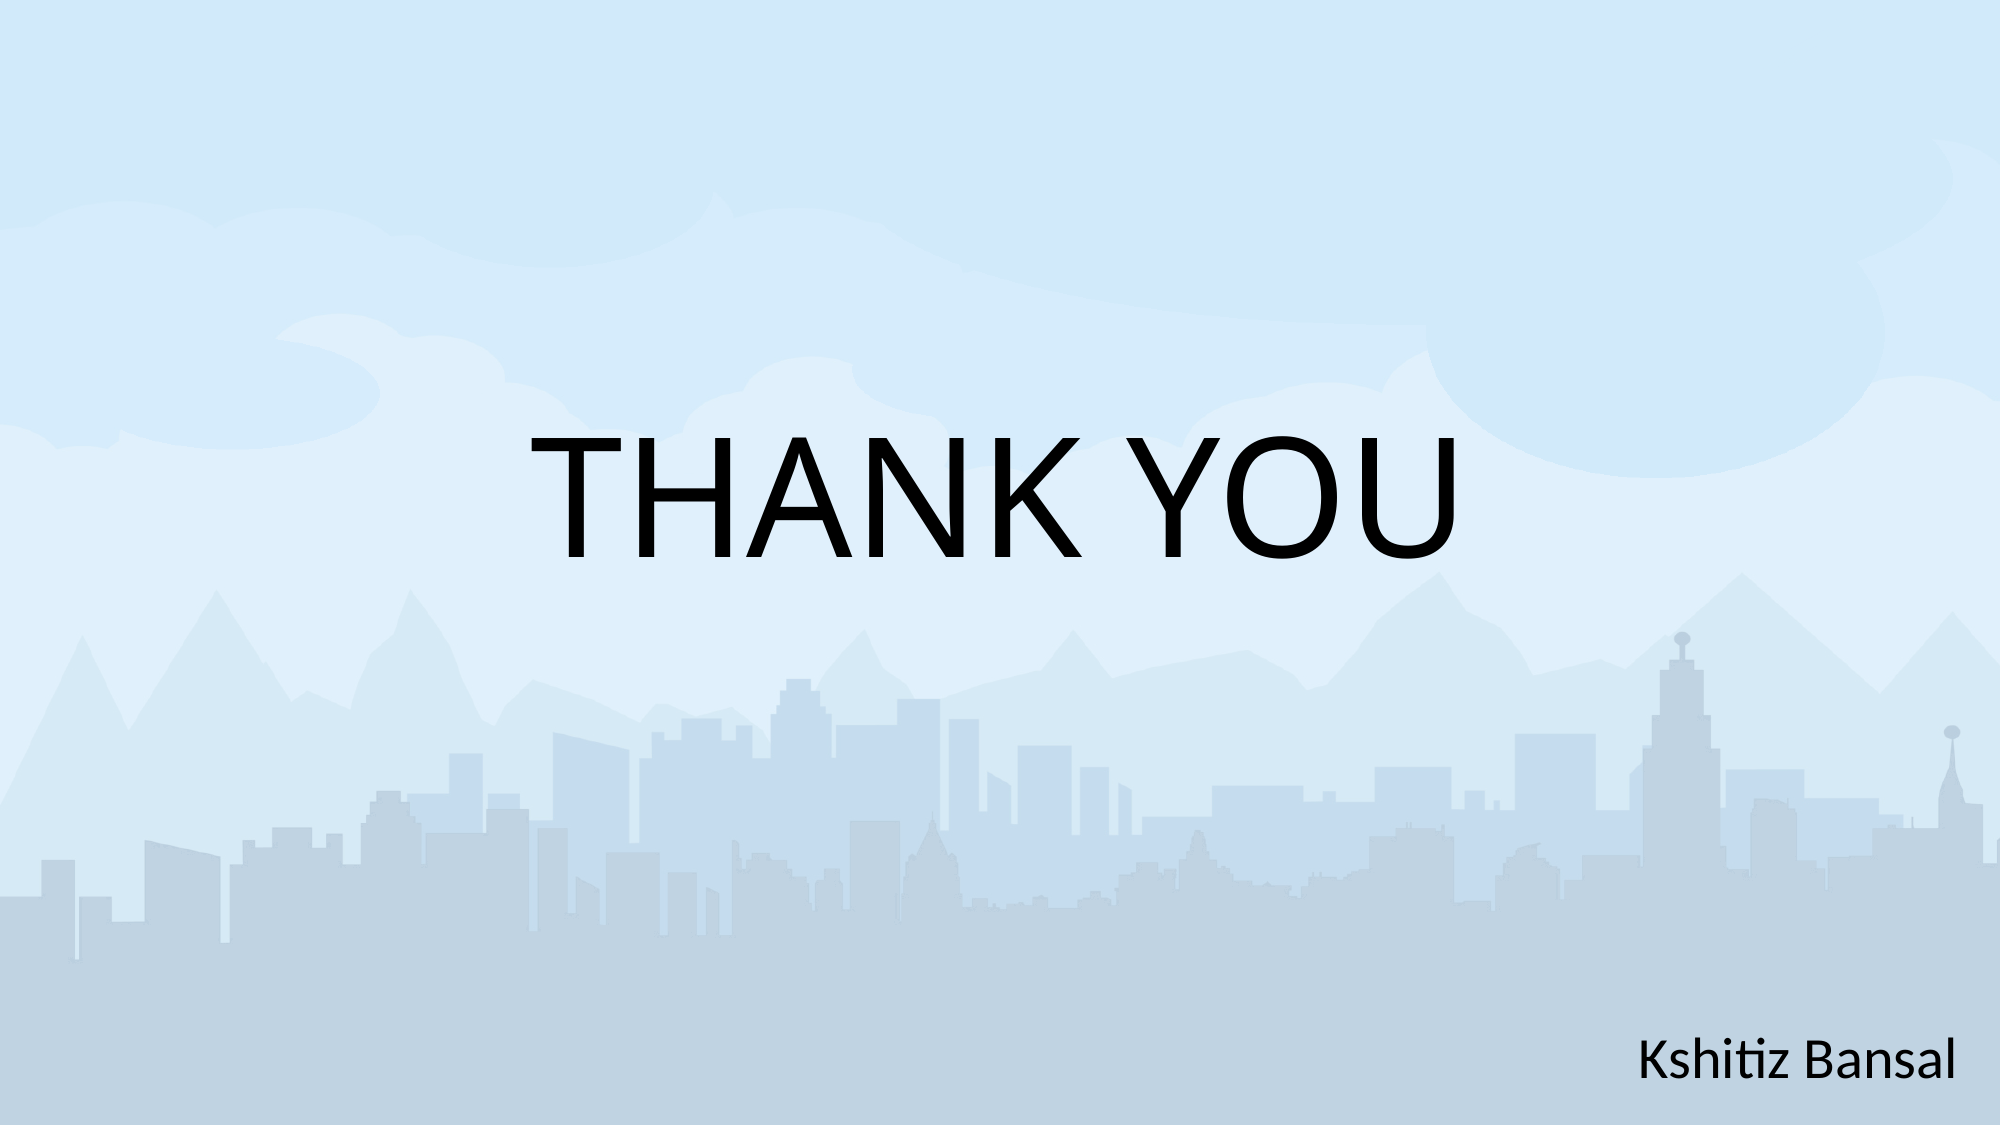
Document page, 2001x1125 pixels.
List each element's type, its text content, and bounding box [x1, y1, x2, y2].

text_box Kshitiz Bansal [1623, 1012, 1973, 1098]
text_box THANK YOU [515, 383, 1485, 599]
